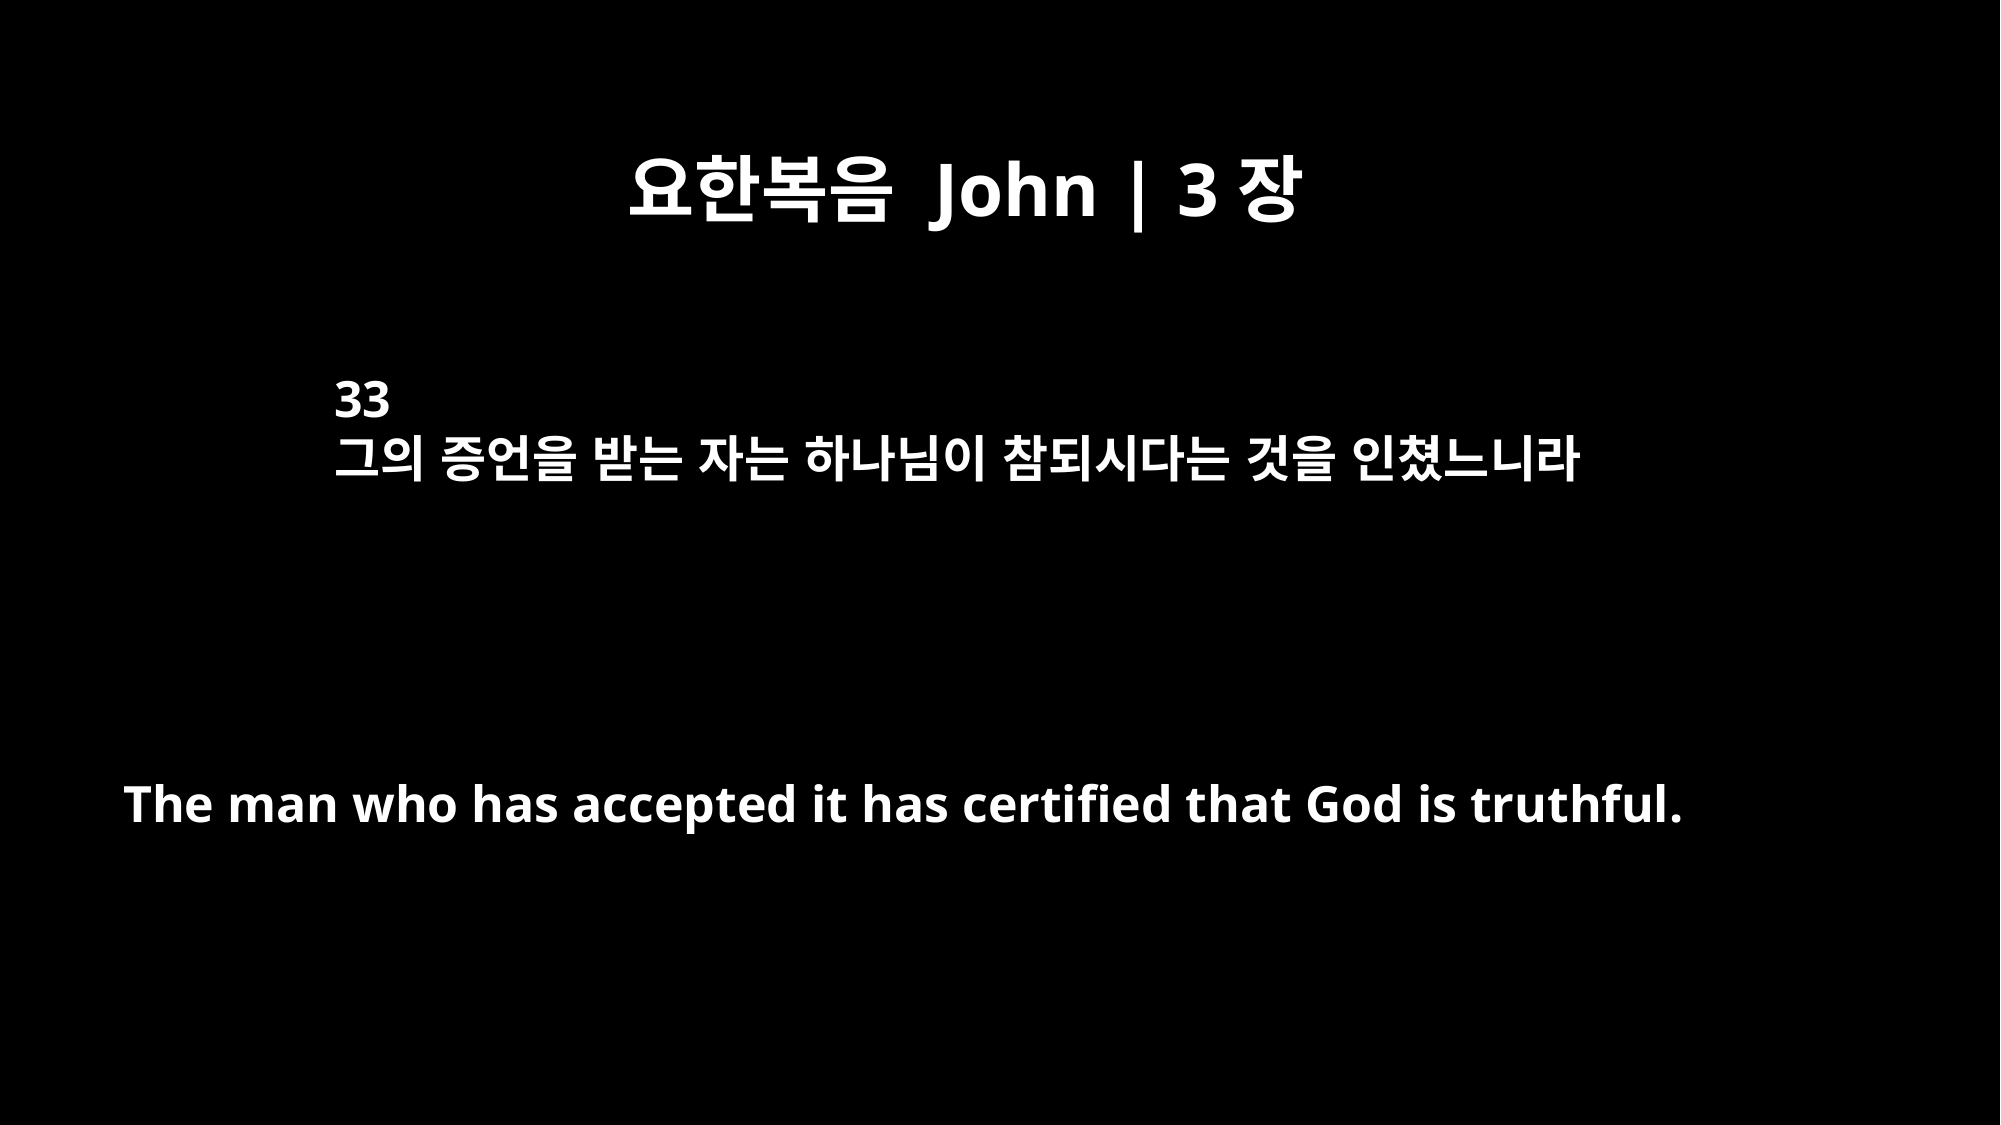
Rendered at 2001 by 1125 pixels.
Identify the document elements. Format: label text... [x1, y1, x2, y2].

text_box 요한복음 John | 3장 [612, 136, 1320, 239]
text_box The man who has accepted it has certified that God is truthful. [108, 764, 1699, 840]
text_box 33 그의 증언을 받는 자는 하나님이 참되시다는 것을 인쳤느니라 [319, 359, 1598, 495]
